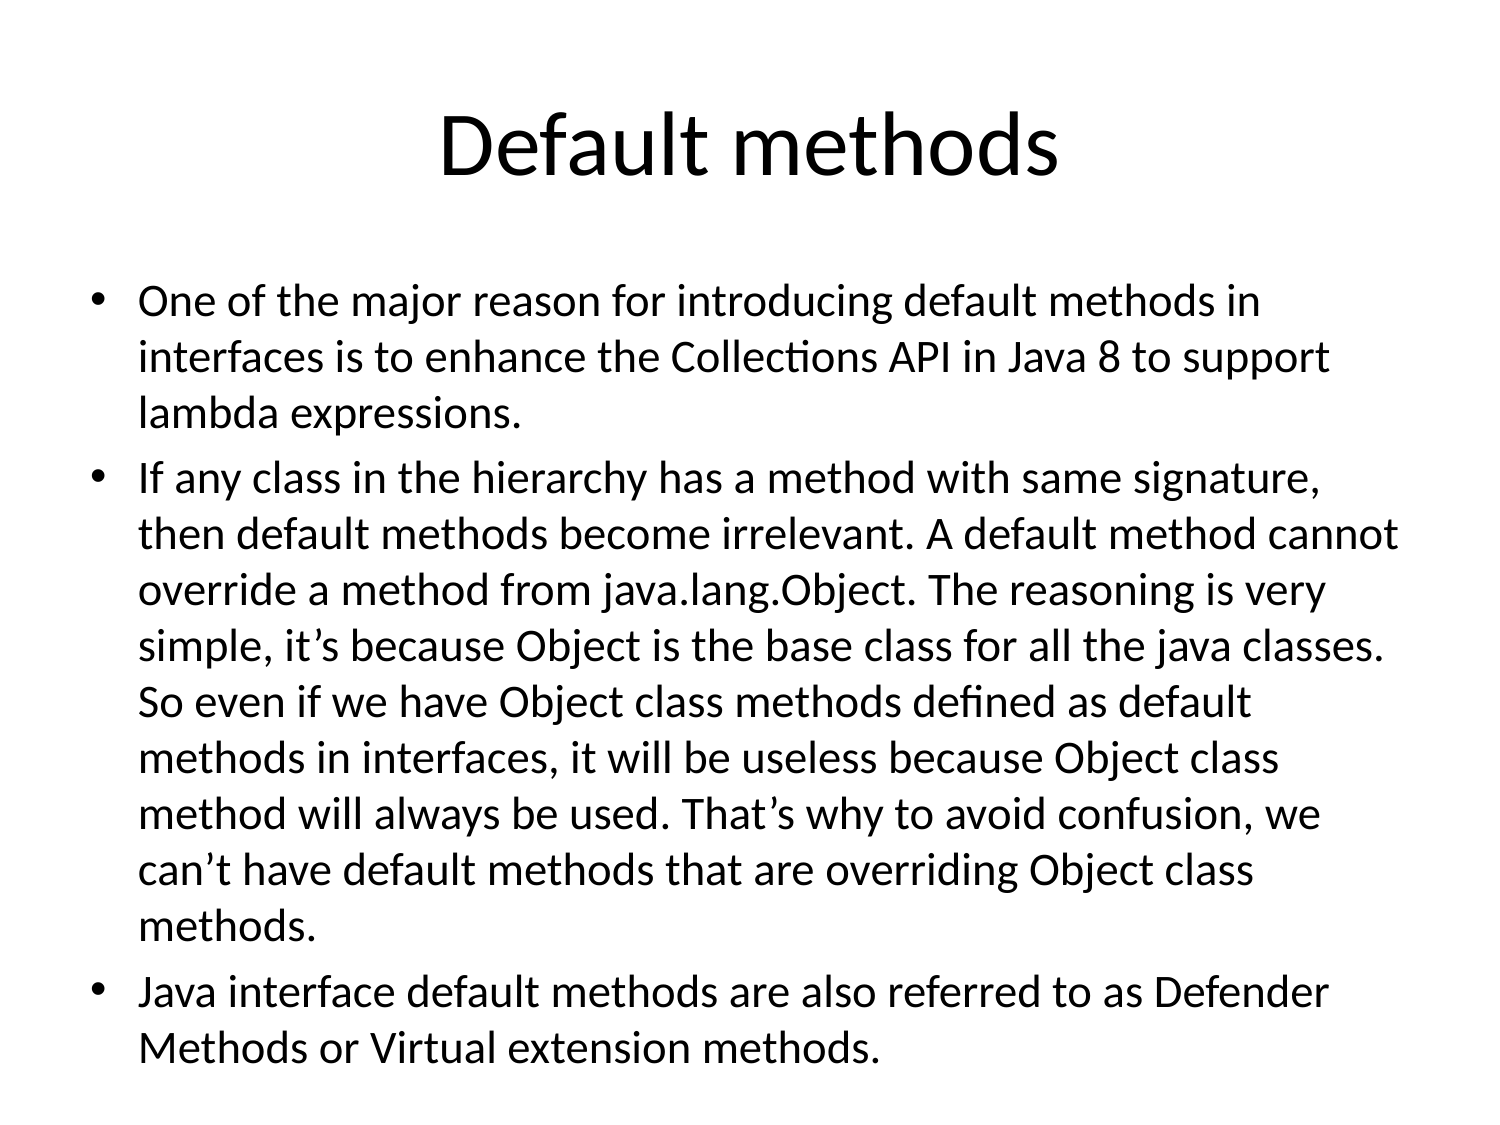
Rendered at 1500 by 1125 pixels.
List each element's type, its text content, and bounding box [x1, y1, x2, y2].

list One of the major reason for introducing default methods in interfaces is to enhance the Collections API in Java 8 to support lambda expressions. If any class in the hierarchy has a method with same signature, then default methods become irrelevant. A default method cannot override a method from java.lang.Object. The reasoning is very simple, it’s because Object is the base class for all the java classes. So even if we have Object class methods defined as default methods in interfaces, it will be useless because Object class method will always be used. That’s why to avoid confusion, we can’t have default methods that are overriding Object class methods. Java interface default methods are also referred to as Defender Methods or Virtual extension methods. [75, 262, 1425, 1088]
title Default methods [75, 45, 1425, 233]
